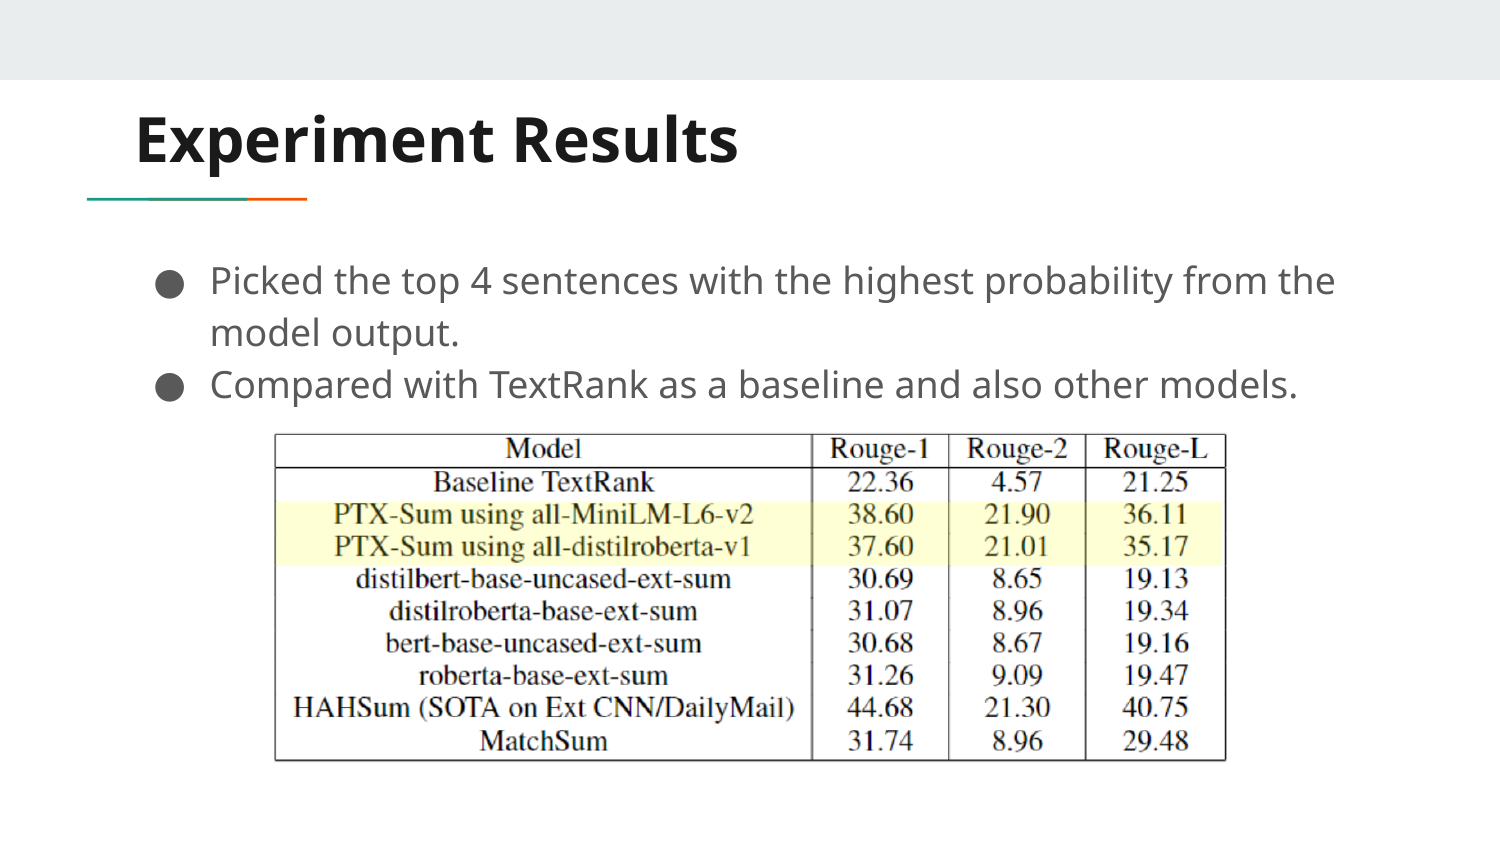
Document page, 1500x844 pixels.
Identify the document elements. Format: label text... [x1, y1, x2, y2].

list Picked the top 4 sentences with the highest probability from the model output. Compared with TextRank as a baseline and also other models. [119, 235, 1381, 789]
title Experiment Results [119, 89, 1381, 185]
picture [270, 430, 1230, 763]
